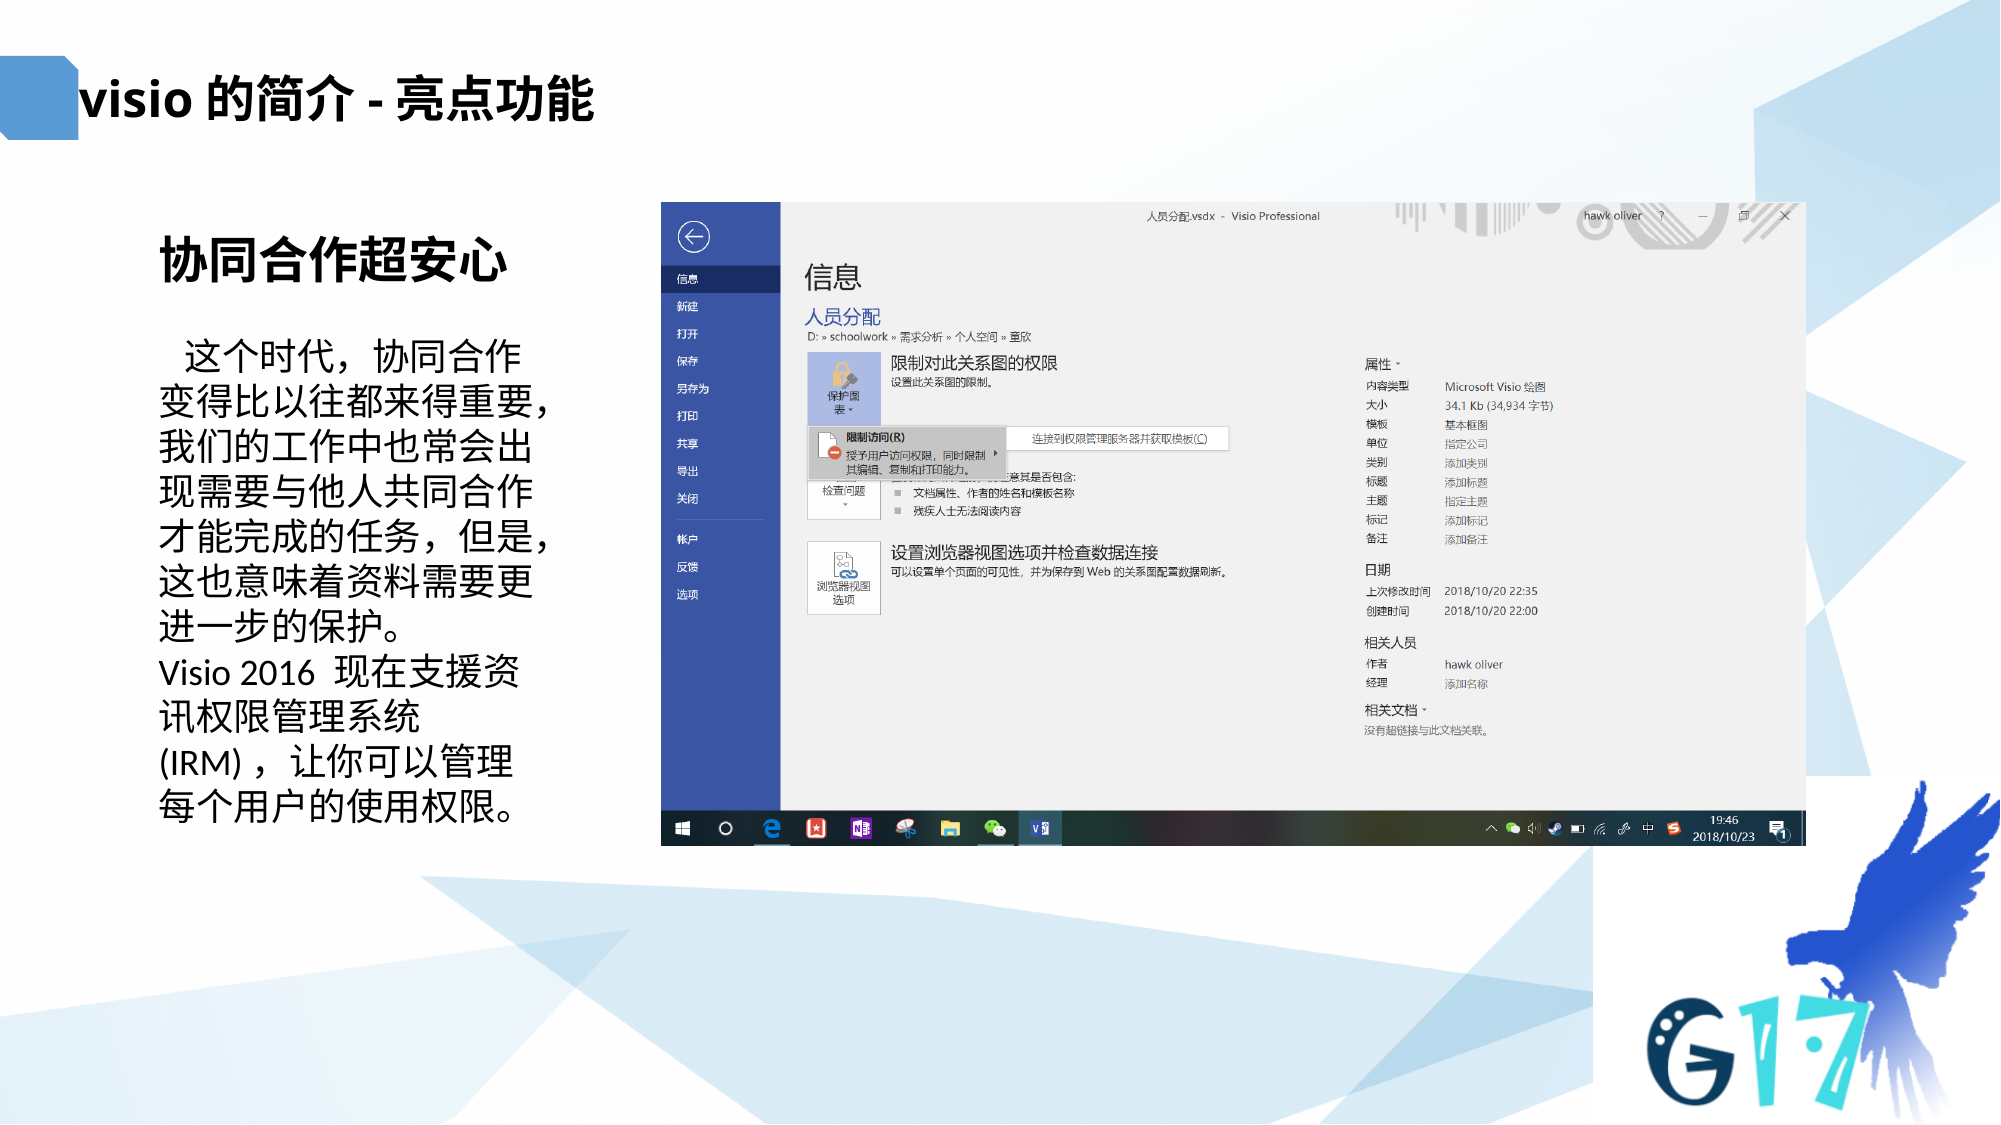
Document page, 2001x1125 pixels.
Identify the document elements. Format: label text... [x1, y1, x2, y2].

picture [0, 0, 2001, 1125]
text_box [0, 54, 80, 141]
text_box visio的简介-亮点功能 [64, 60, 611, 135]
text_box 协同合作超安心 这个时代，协同合作变得比以往都来得重要，我们的工作中也常会出现需要与他人共同合作才能完成的任务，但是，这也意味着资料需要更进一步的保护。 Visio 2016 现在支援资讯权限管理系统(IRM)，让你可以管理每个用户的使用权限。 [143, 220, 561, 836]
